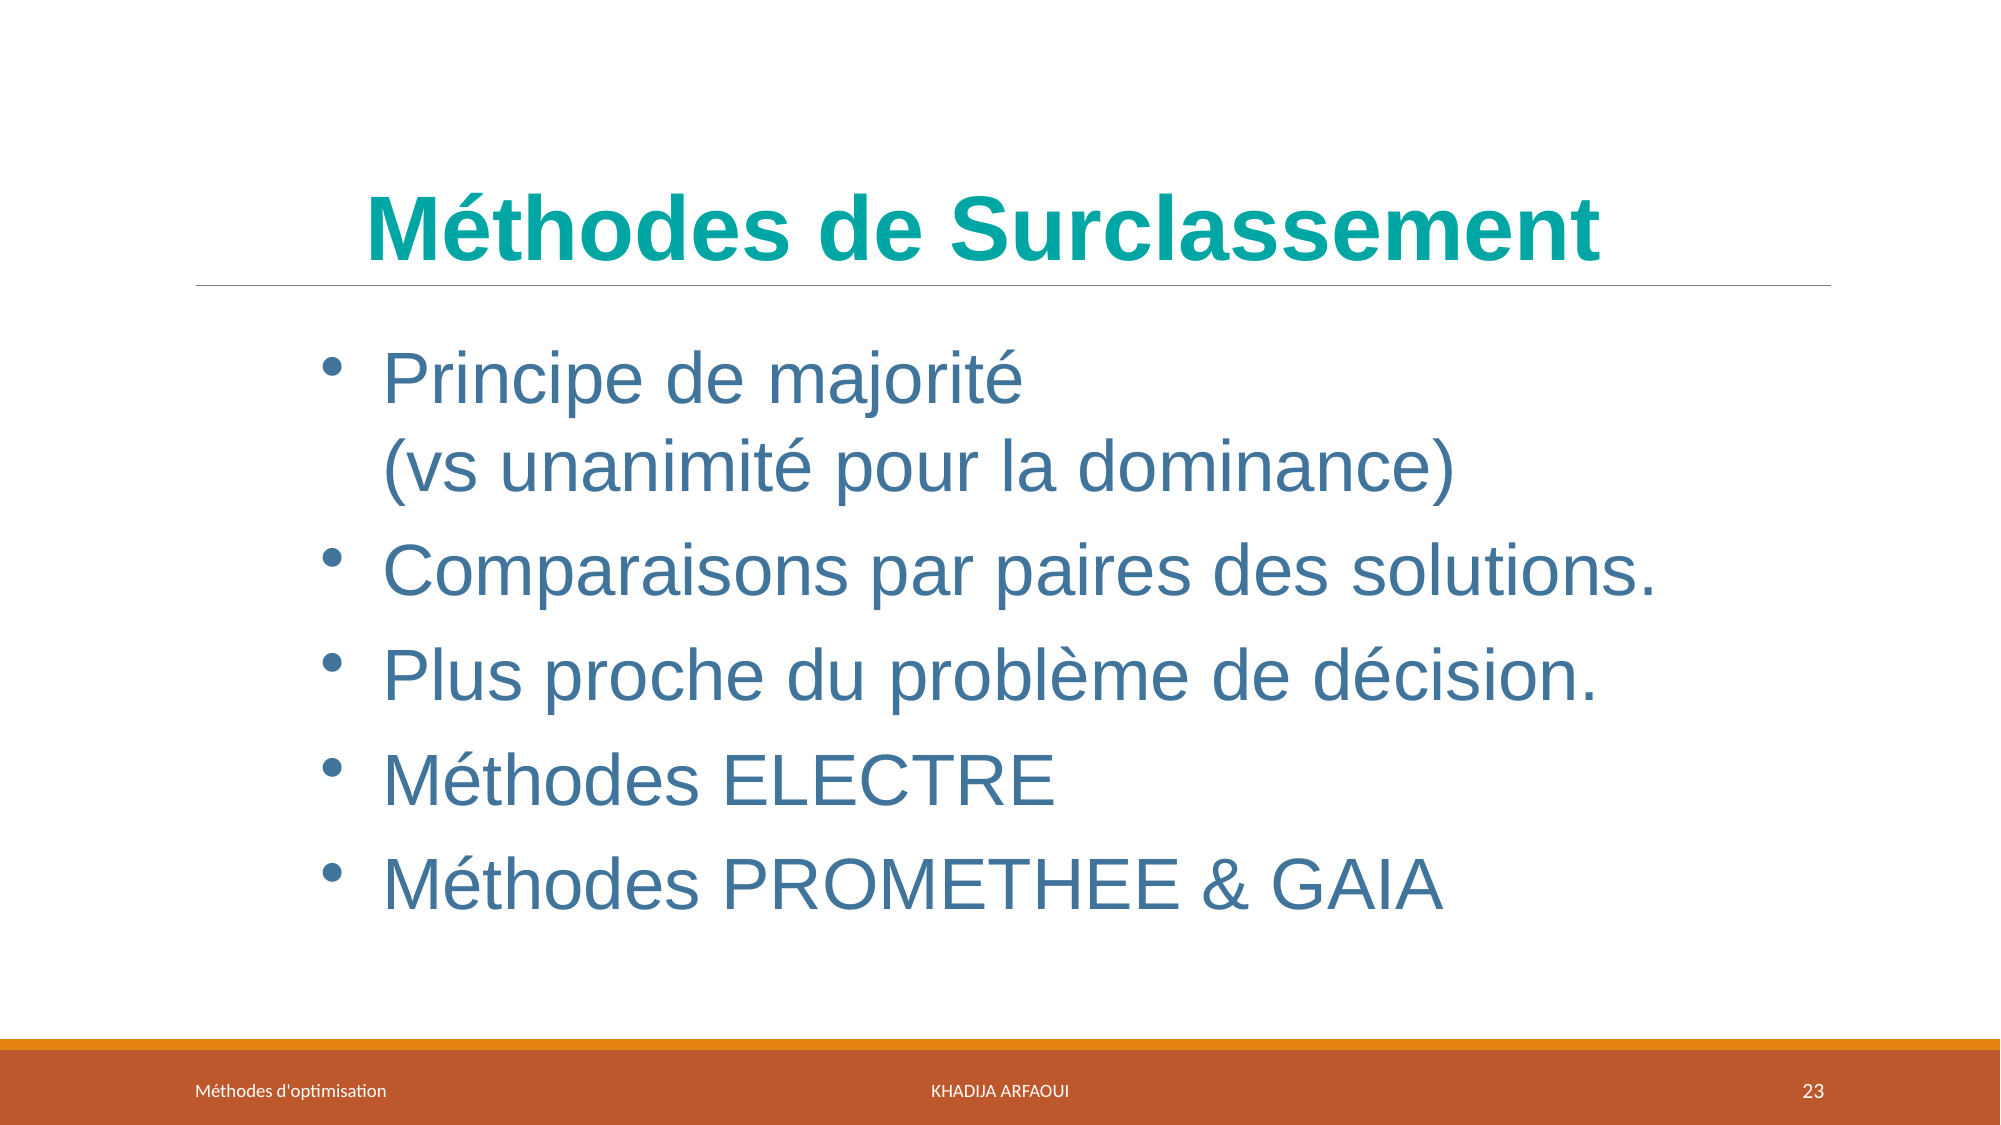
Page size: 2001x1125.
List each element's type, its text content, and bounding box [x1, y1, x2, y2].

footer Khadija ARFAOUI [604, 1059, 1396, 1120]
slide_number 23 [1624, 1059, 1840, 1120]
title Méthodes de Surclassement [363, 88, 1637, 280]
text_box Principe de majorité (vs unanimité pour la dominance) Comparaisons par paires des solutions. Plus proche du problème de décision. Méthodes ELECTRE Méthodes PROMETHEE & GAIA [318, 328, 1795, 925]
slide_number Méthodes d'optimisation [180, 1059, 586, 1120]
